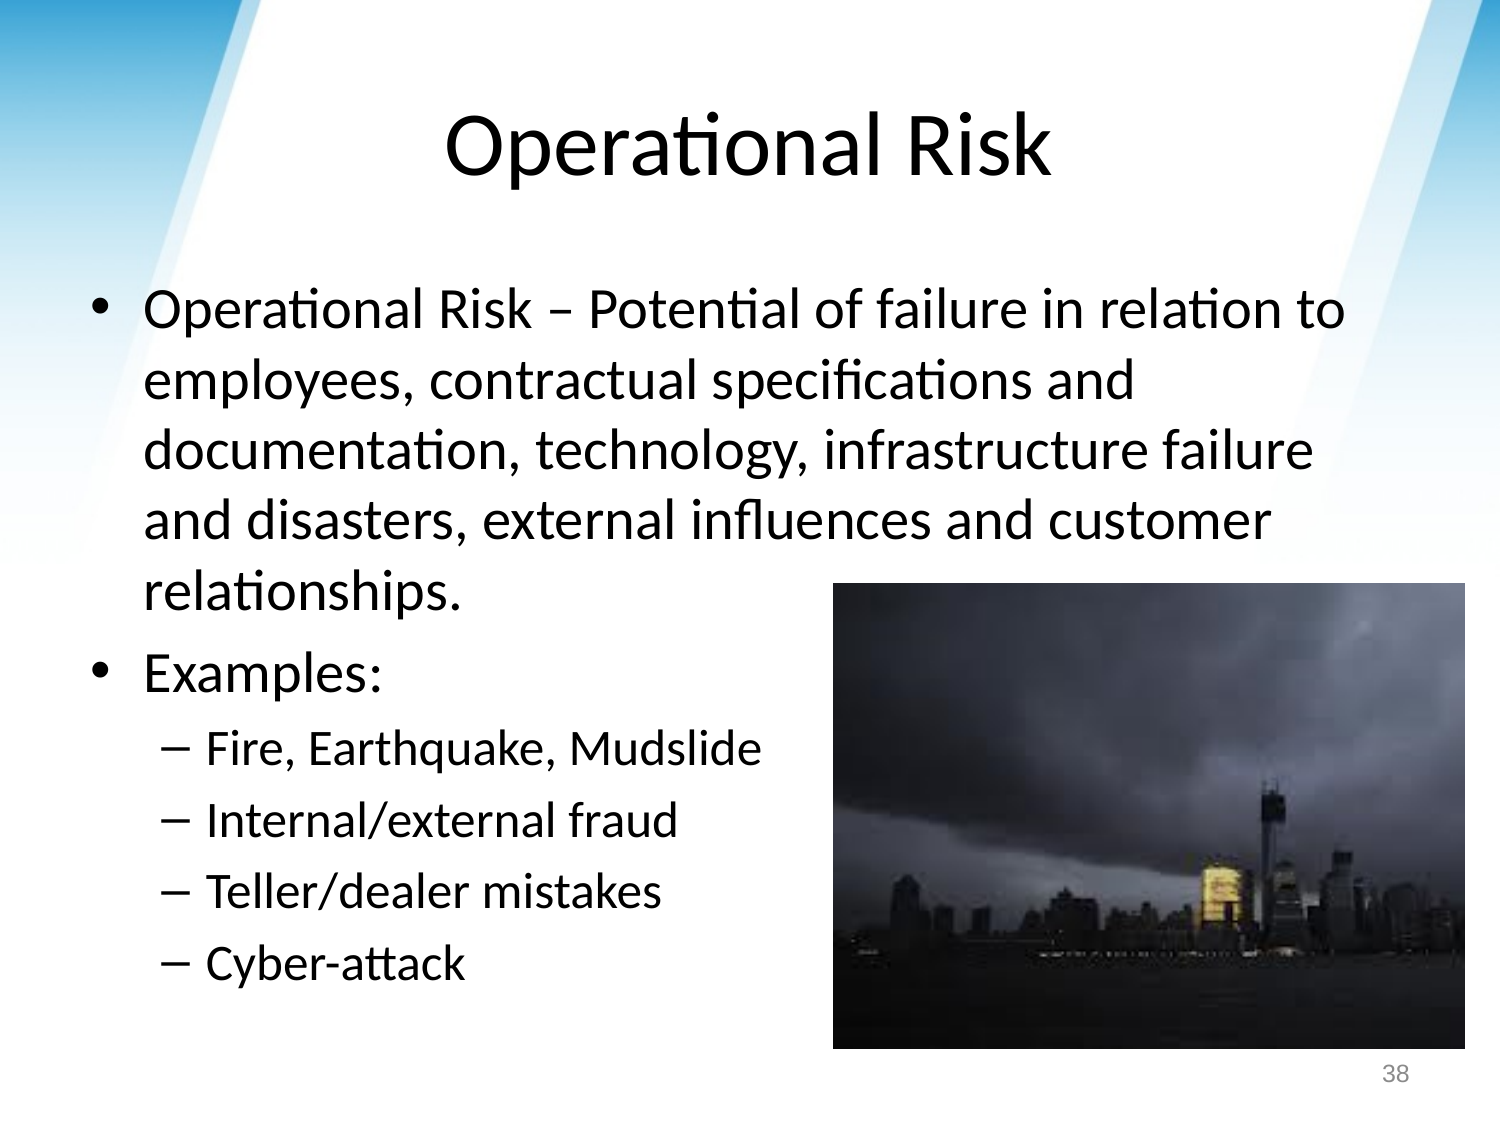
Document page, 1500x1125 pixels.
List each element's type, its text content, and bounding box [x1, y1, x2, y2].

picture [0, 0, 1500, 1049]
title Operational Risk [75, 45, 1425, 233]
slide_number 38 [1074, 1057, 1425, 1103]
list Operational Risk – Potential of failure in relation to employees, contractual specifications and documentation, technology, infrastructure failure and disasters, external influences and customer relationships. Examples: Fire, Earthquake, Mudslide Internal/external fraud Teller/dealer mistakes Cyber-attack [75, 262, 1425, 1005]
